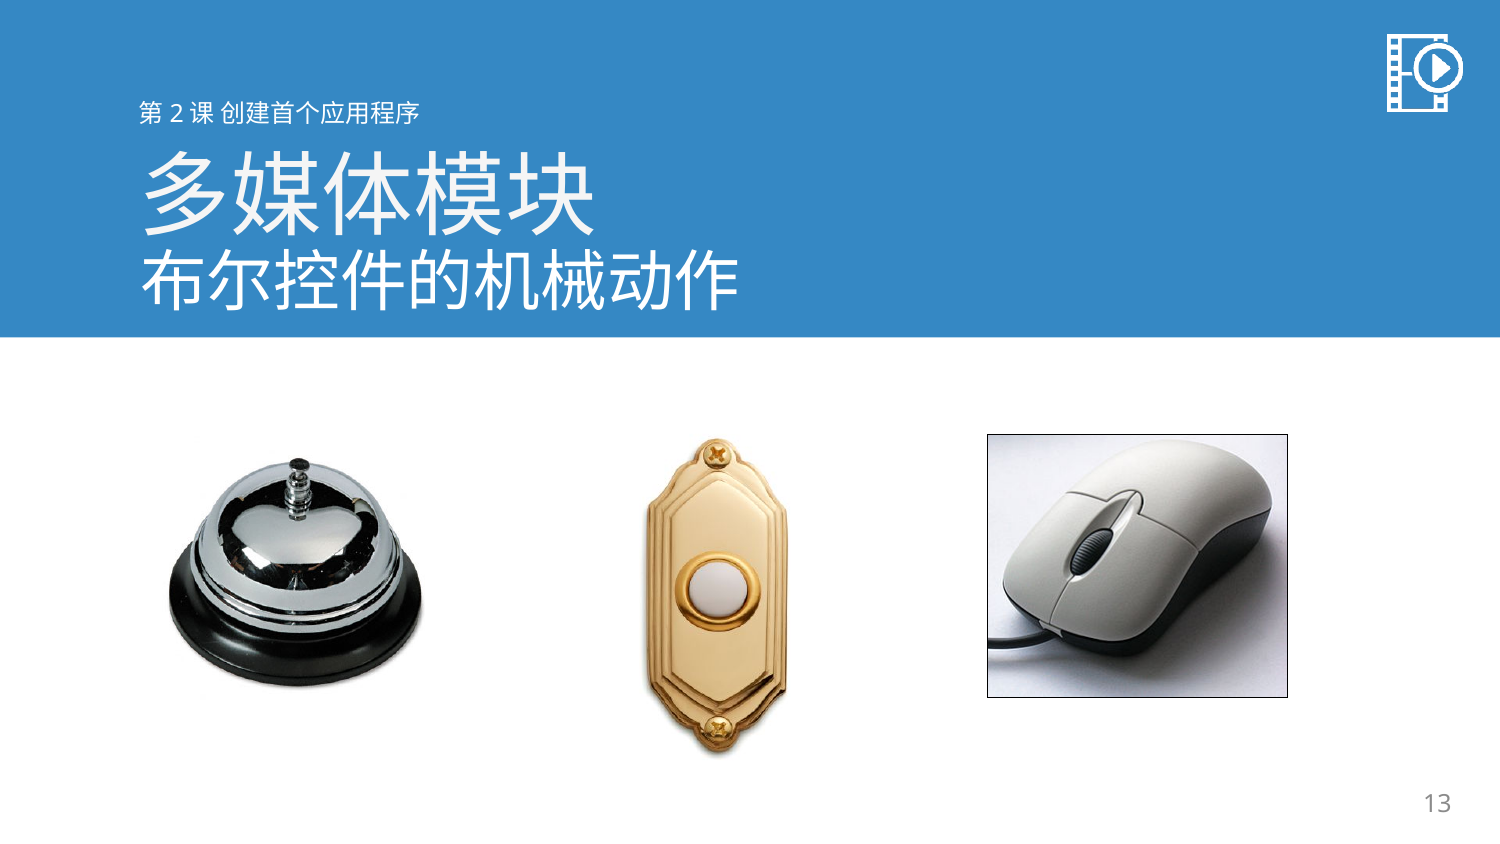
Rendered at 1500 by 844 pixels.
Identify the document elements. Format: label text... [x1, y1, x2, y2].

list 布尔控件的机械动作 [125, 246, 1475, 332]
picture [1387, 34, 1463, 112]
picture [987, 434, 1288, 698]
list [137, 417, 451, 731]
picture [614, 421, 824, 773]
slide_number 13 [1400, 782, 1475, 828]
